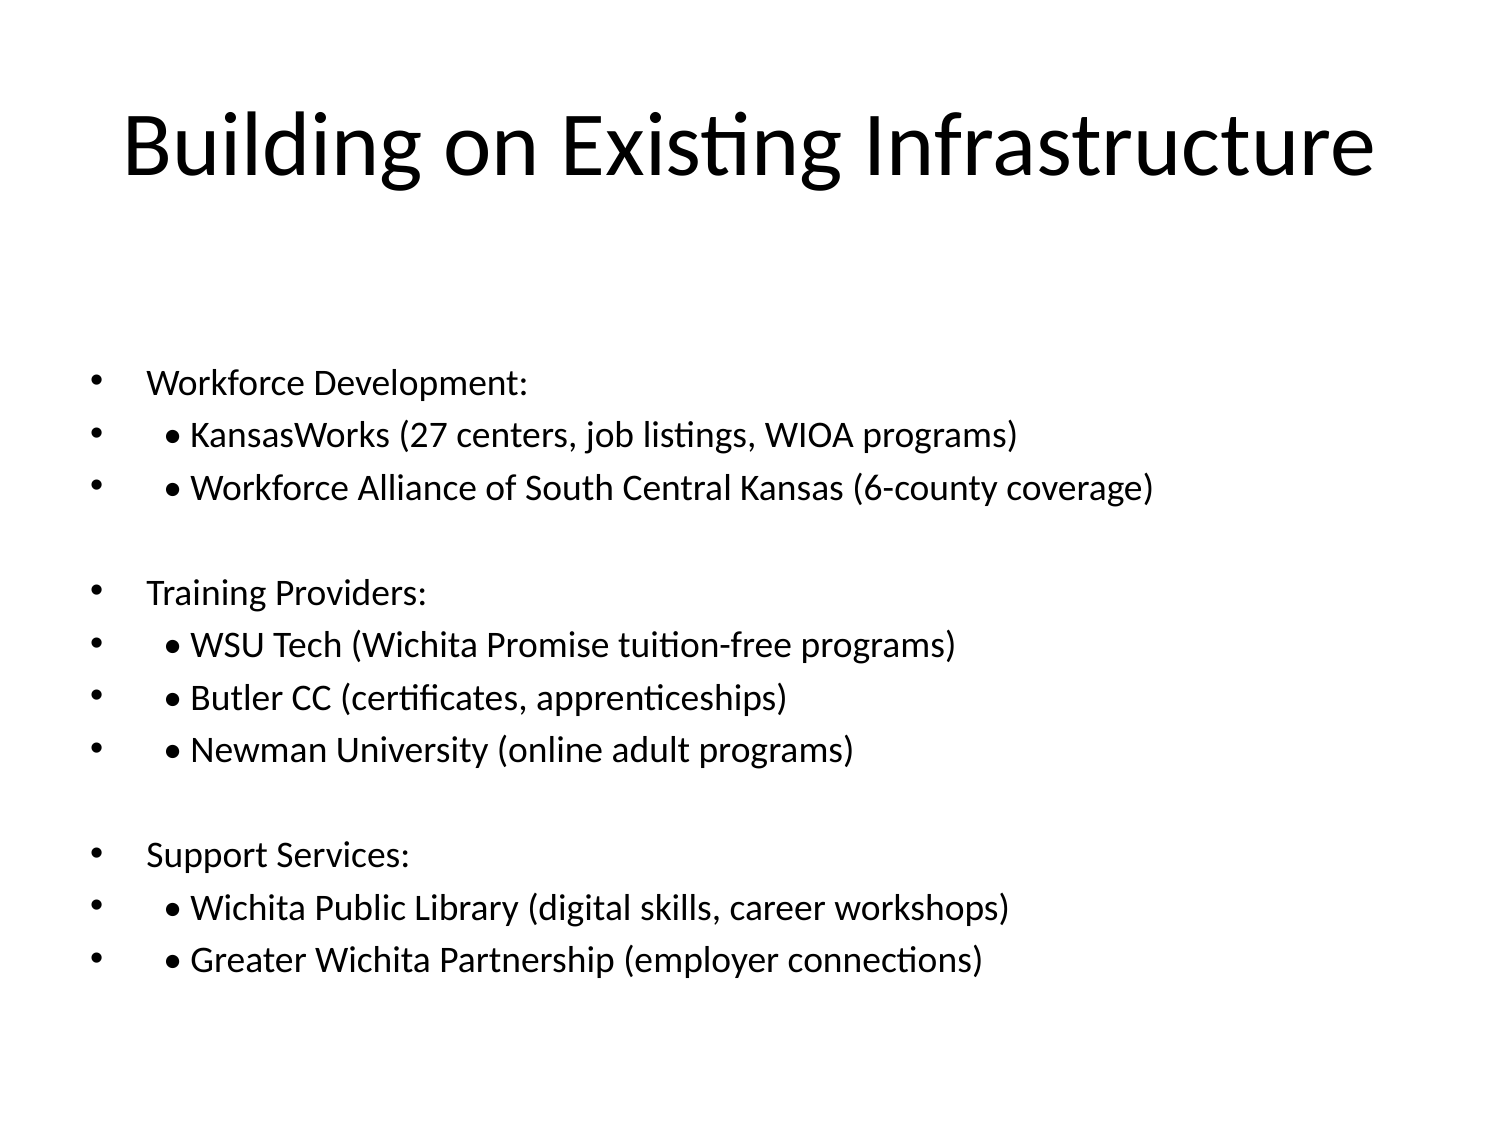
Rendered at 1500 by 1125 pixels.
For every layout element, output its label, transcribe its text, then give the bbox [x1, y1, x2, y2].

title Building on Existing Infrastructure [75, 45, 1425, 233]
list Workforce Development: • KansasWorks (27 centers, job listings, WIOA programs) • Workforce Alliance of South Central Kansas (6-county coverage) Training Providers: • WSU Tech (Wichita Promise tuition-free programs) • Butler CC (certificates, apprenticeships) • Newman University (online adult programs) Support Services: • Wichita Public Library (digital skills, career workshops) • Greater Wichita Partnership (employer connections) [75, 262, 1425, 1005]
